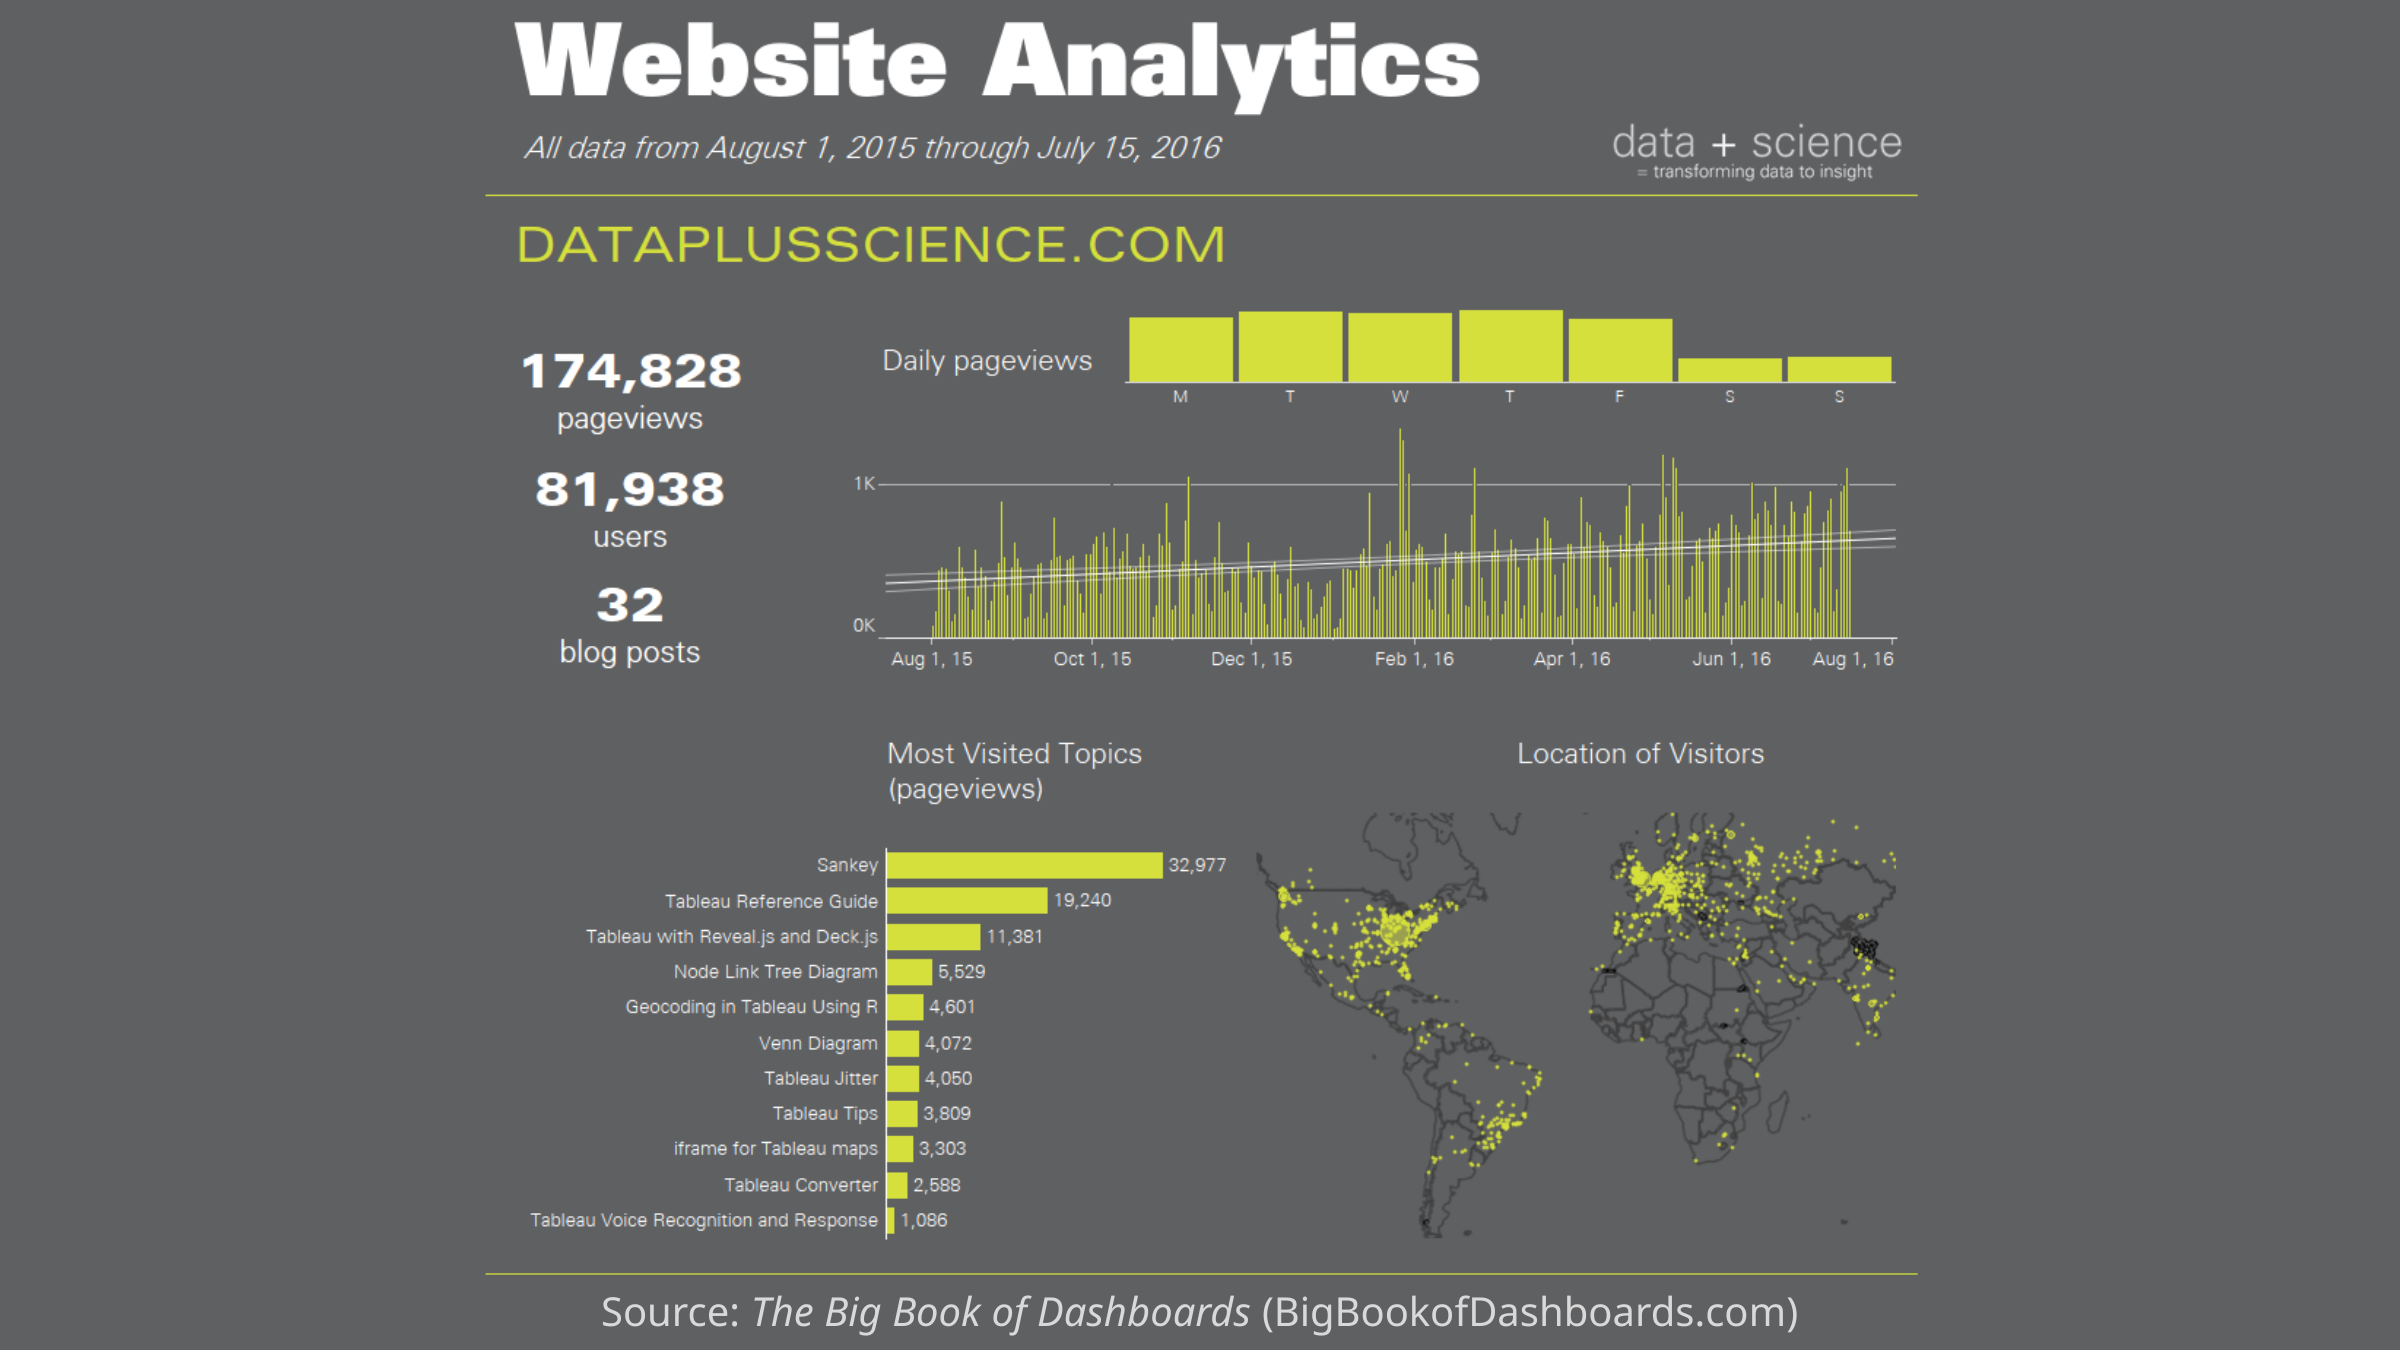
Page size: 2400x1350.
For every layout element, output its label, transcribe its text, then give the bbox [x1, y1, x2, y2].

picture [477, 0, 1937, 1291]
text_box Source: The Big Book of Dashboards (BigBookofDashboards.com) [299, 1279, 2100, 1343]
